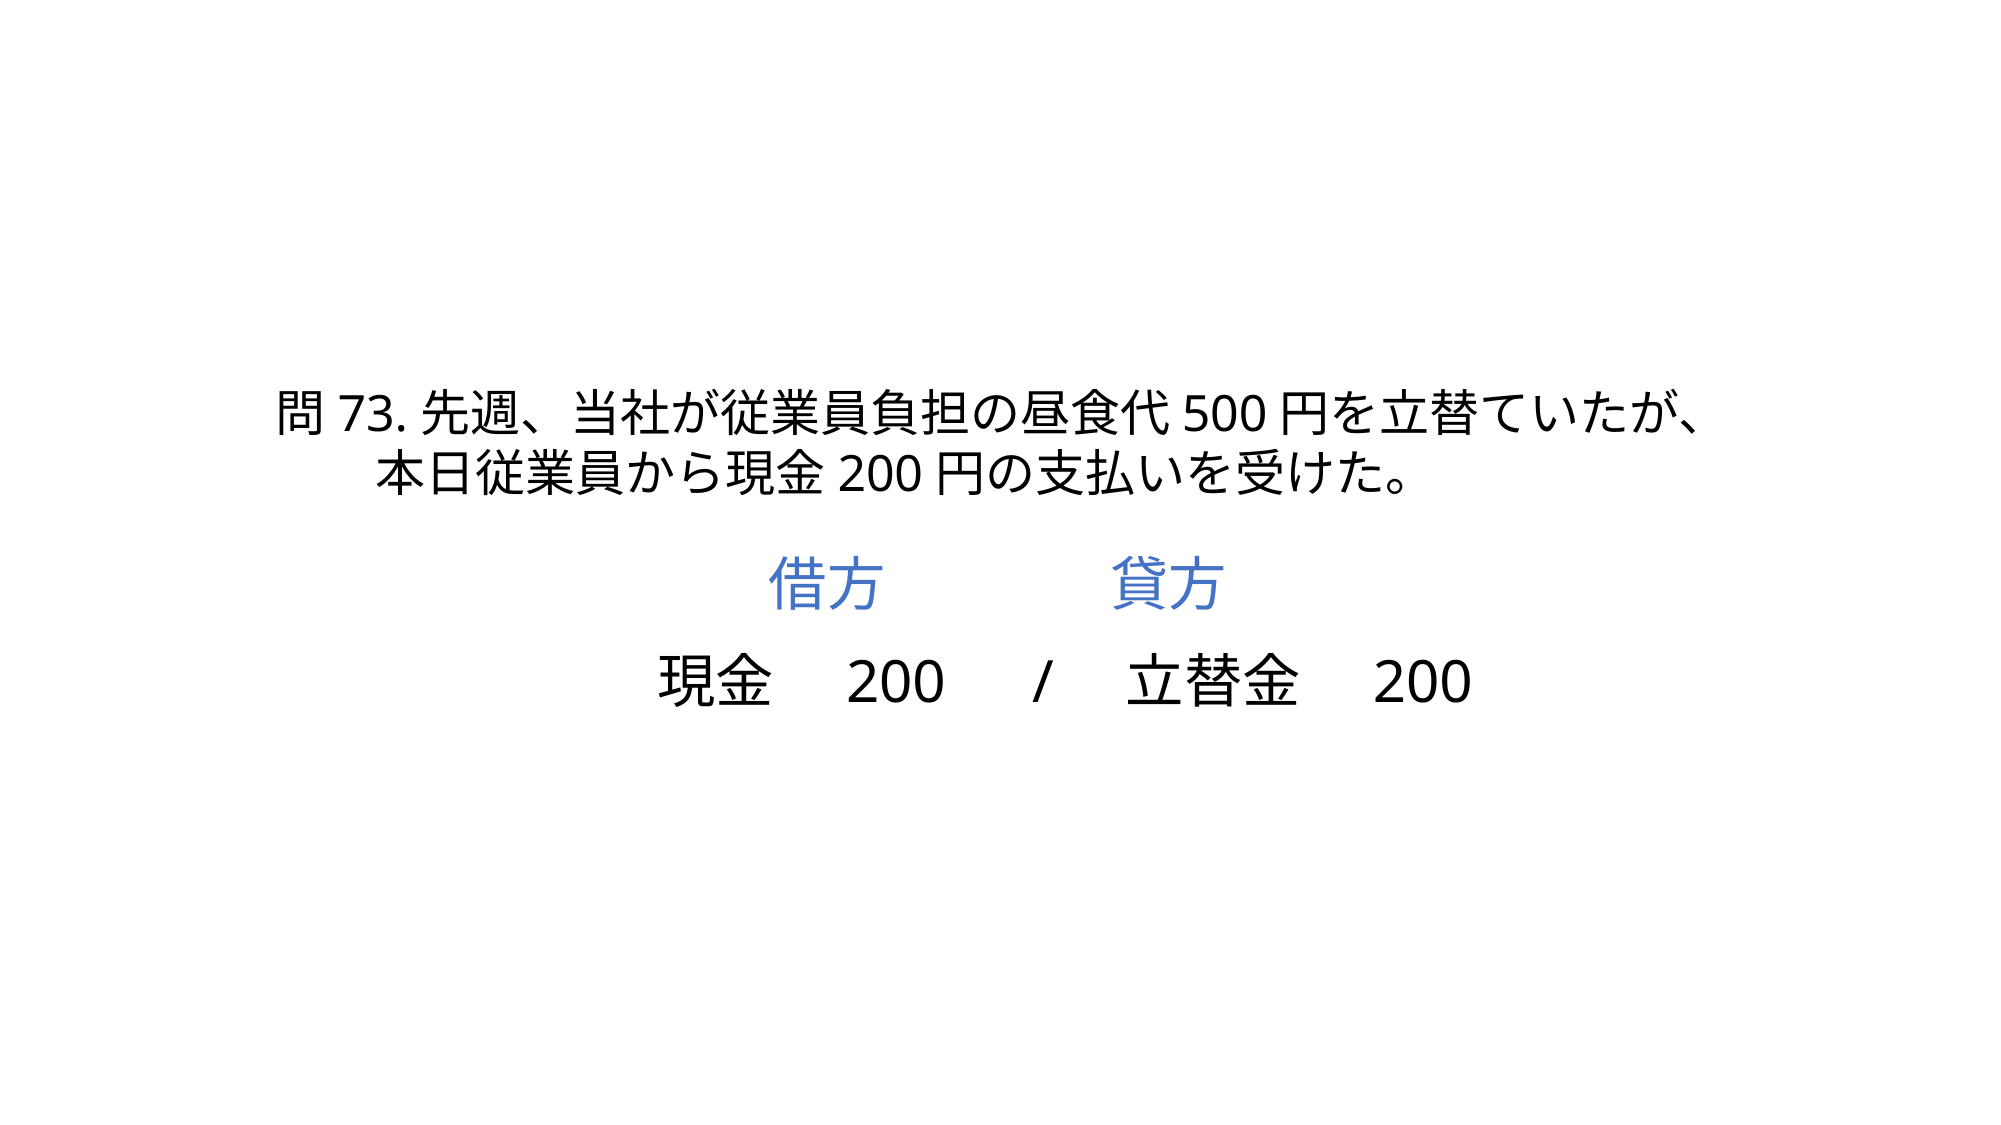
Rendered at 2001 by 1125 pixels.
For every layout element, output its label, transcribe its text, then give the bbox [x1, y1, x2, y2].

text_box 借方 [754, 539, 928, 624]
text_box 現金 200 / 立替金 200 [642, 636, 1612, 722]
text_box 貸方 [1095, 539, 1270, 624]
text_box 問73.先週、当社が従業員負担の昼食代500円を立替ていたが、 本日従業員から現金200円の支払いを受けた。 [260, 374, 1796, 510]
